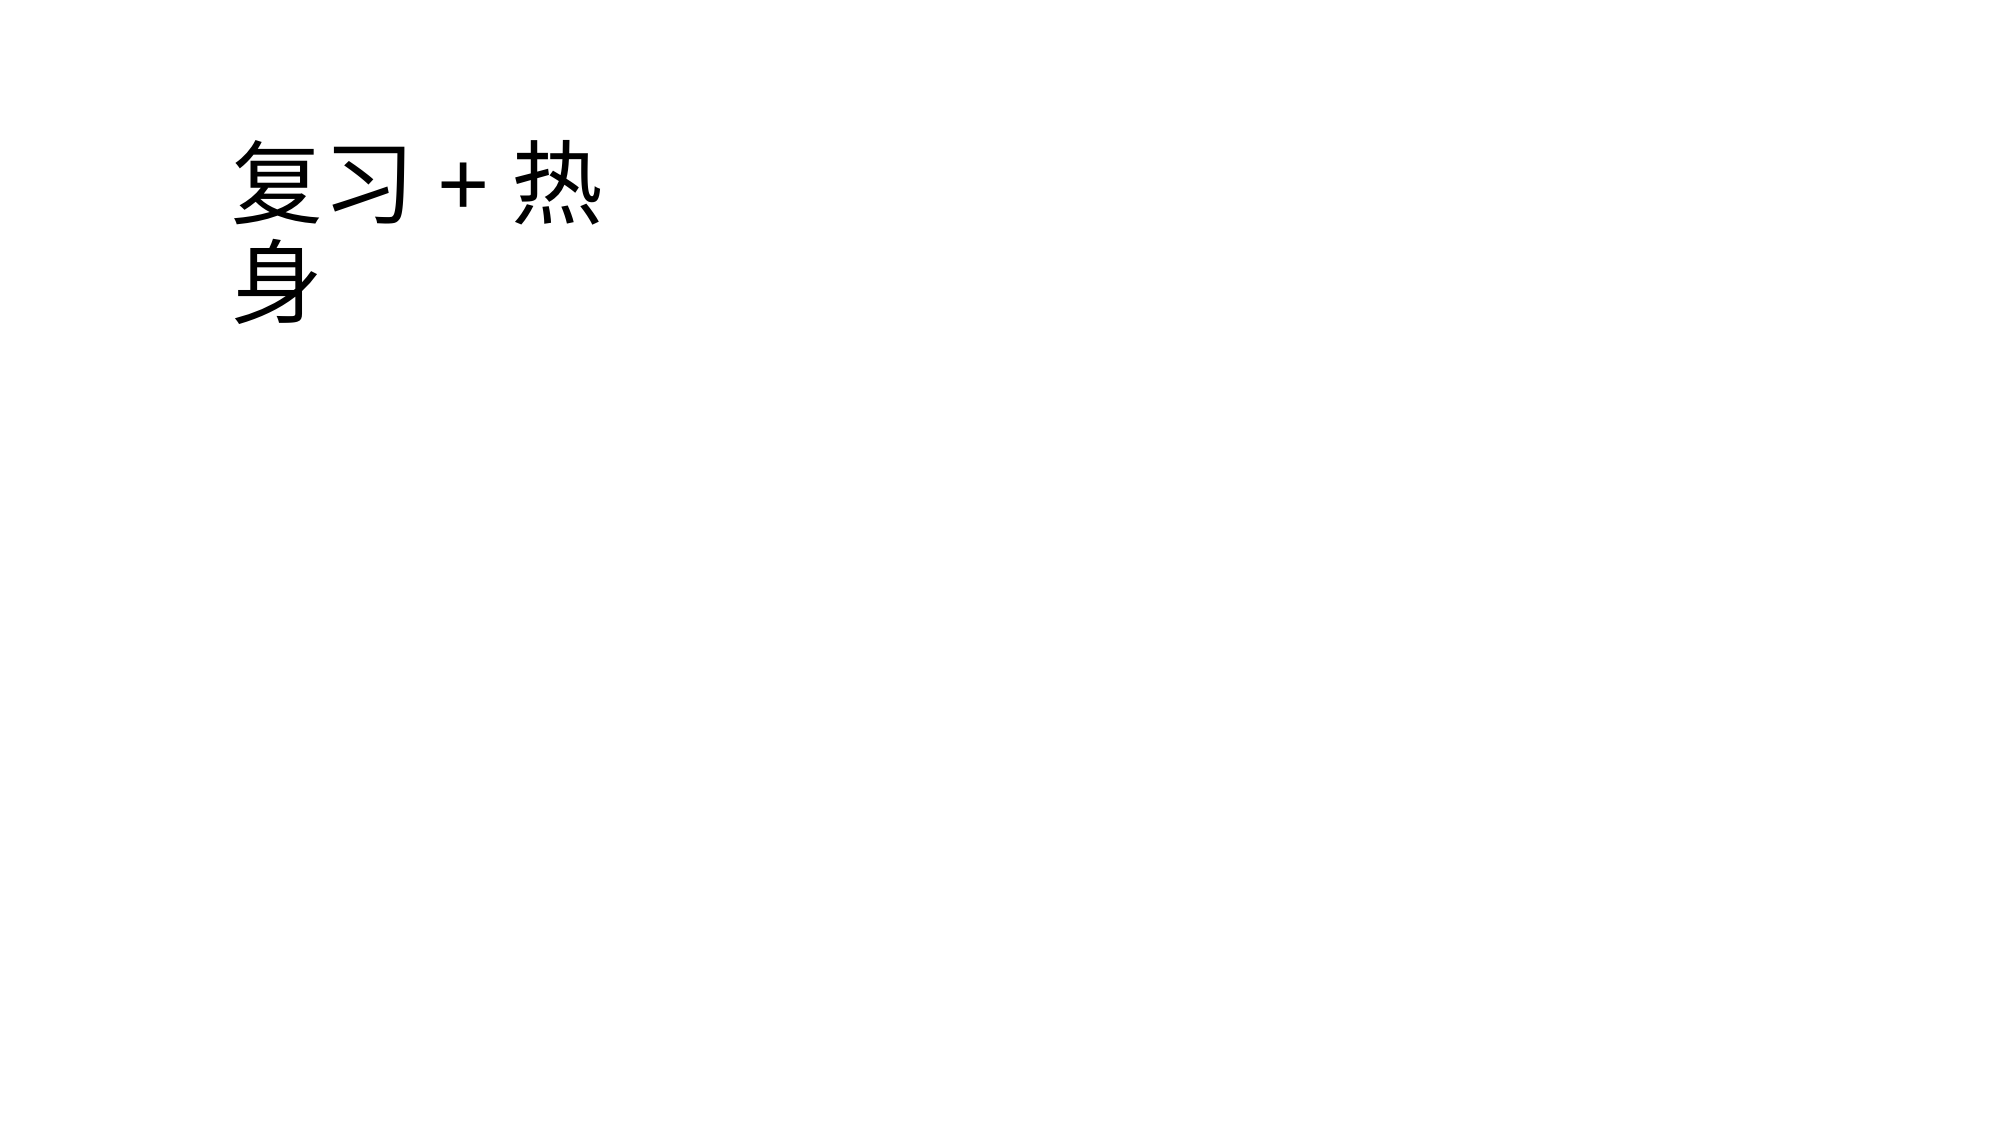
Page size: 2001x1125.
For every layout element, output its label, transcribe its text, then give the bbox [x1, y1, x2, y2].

title 复习+热身 [216, 129, 692, 347]
